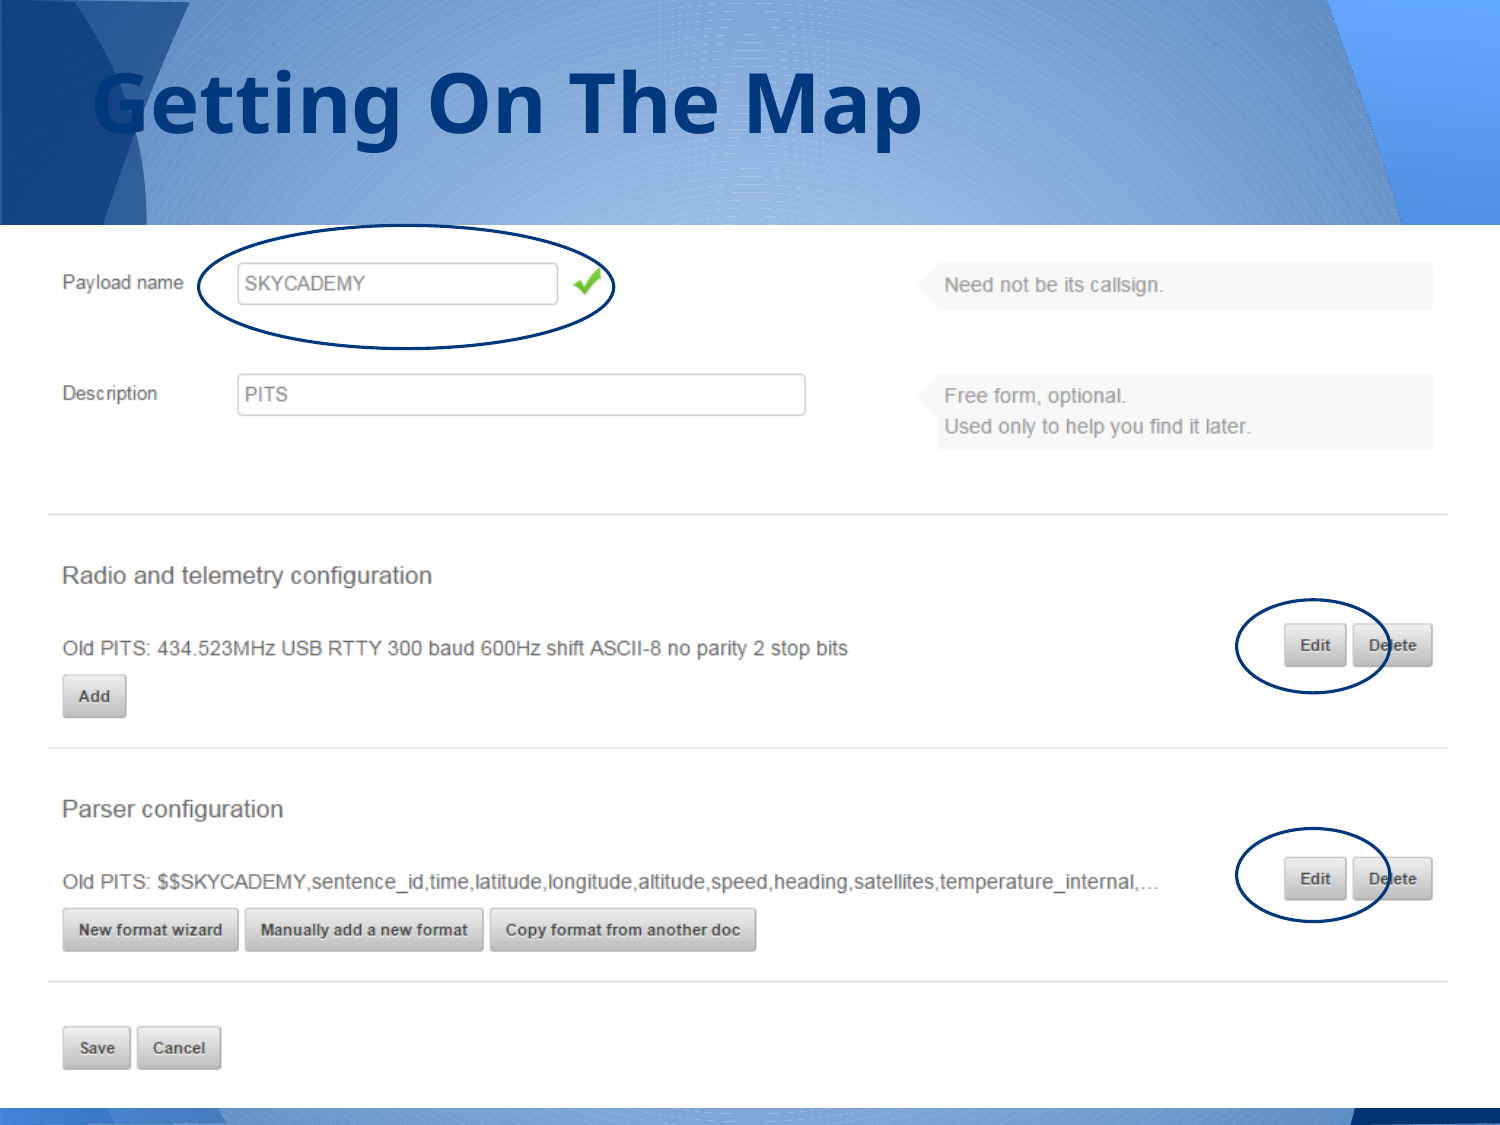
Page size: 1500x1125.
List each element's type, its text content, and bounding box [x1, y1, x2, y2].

picture [0, 225, 1500, 1108]
title Getting On The Map [75, 45, 1425, 165]
